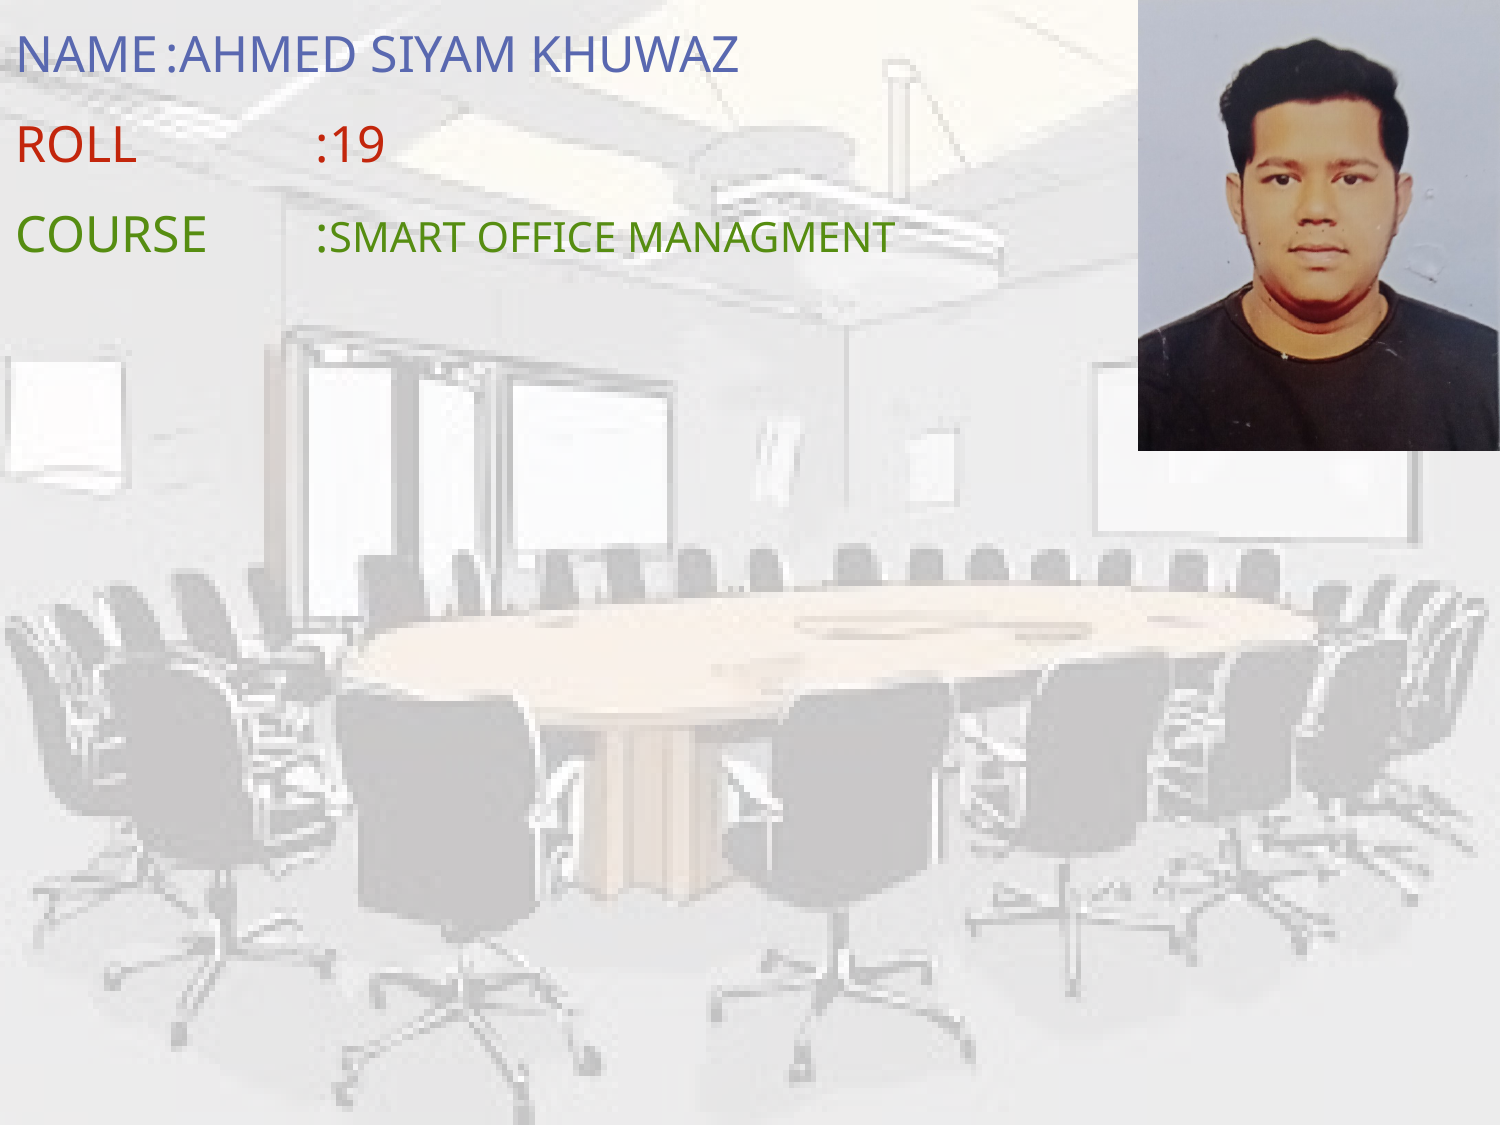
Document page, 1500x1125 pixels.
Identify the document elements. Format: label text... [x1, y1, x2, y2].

text_box NAME :AHMED SIYAM KHUWAZ ROLL :19 COURSE :SMART OFFICE MANAGMENT [0, 0, 1137, 360]
picture [1138, 0, 1500, 451]
